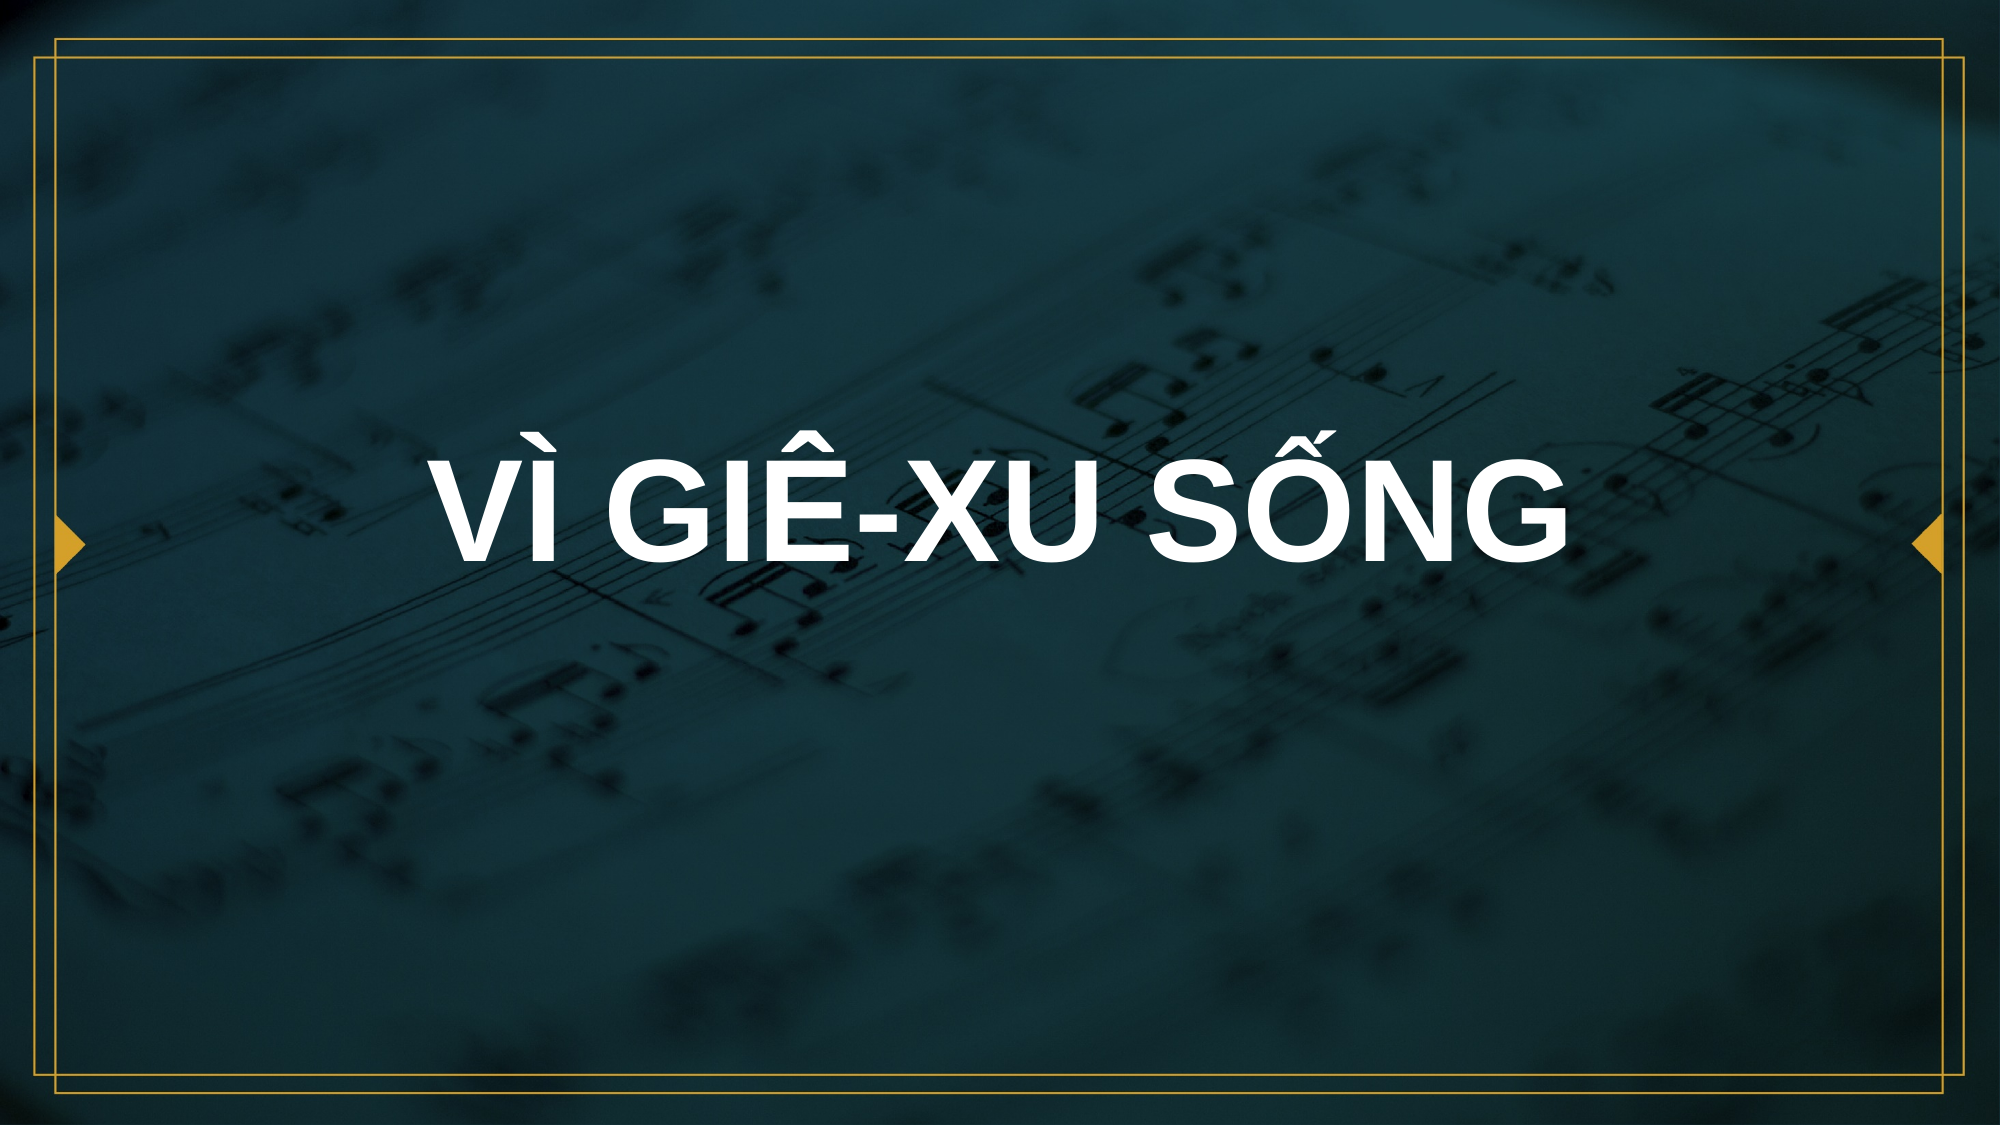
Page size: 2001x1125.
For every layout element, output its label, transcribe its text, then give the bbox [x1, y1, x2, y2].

title VÌ GIÊ-XU SỐNG [62, 151, 1940, 821]
picture [0, 0, 2000, 1125]
